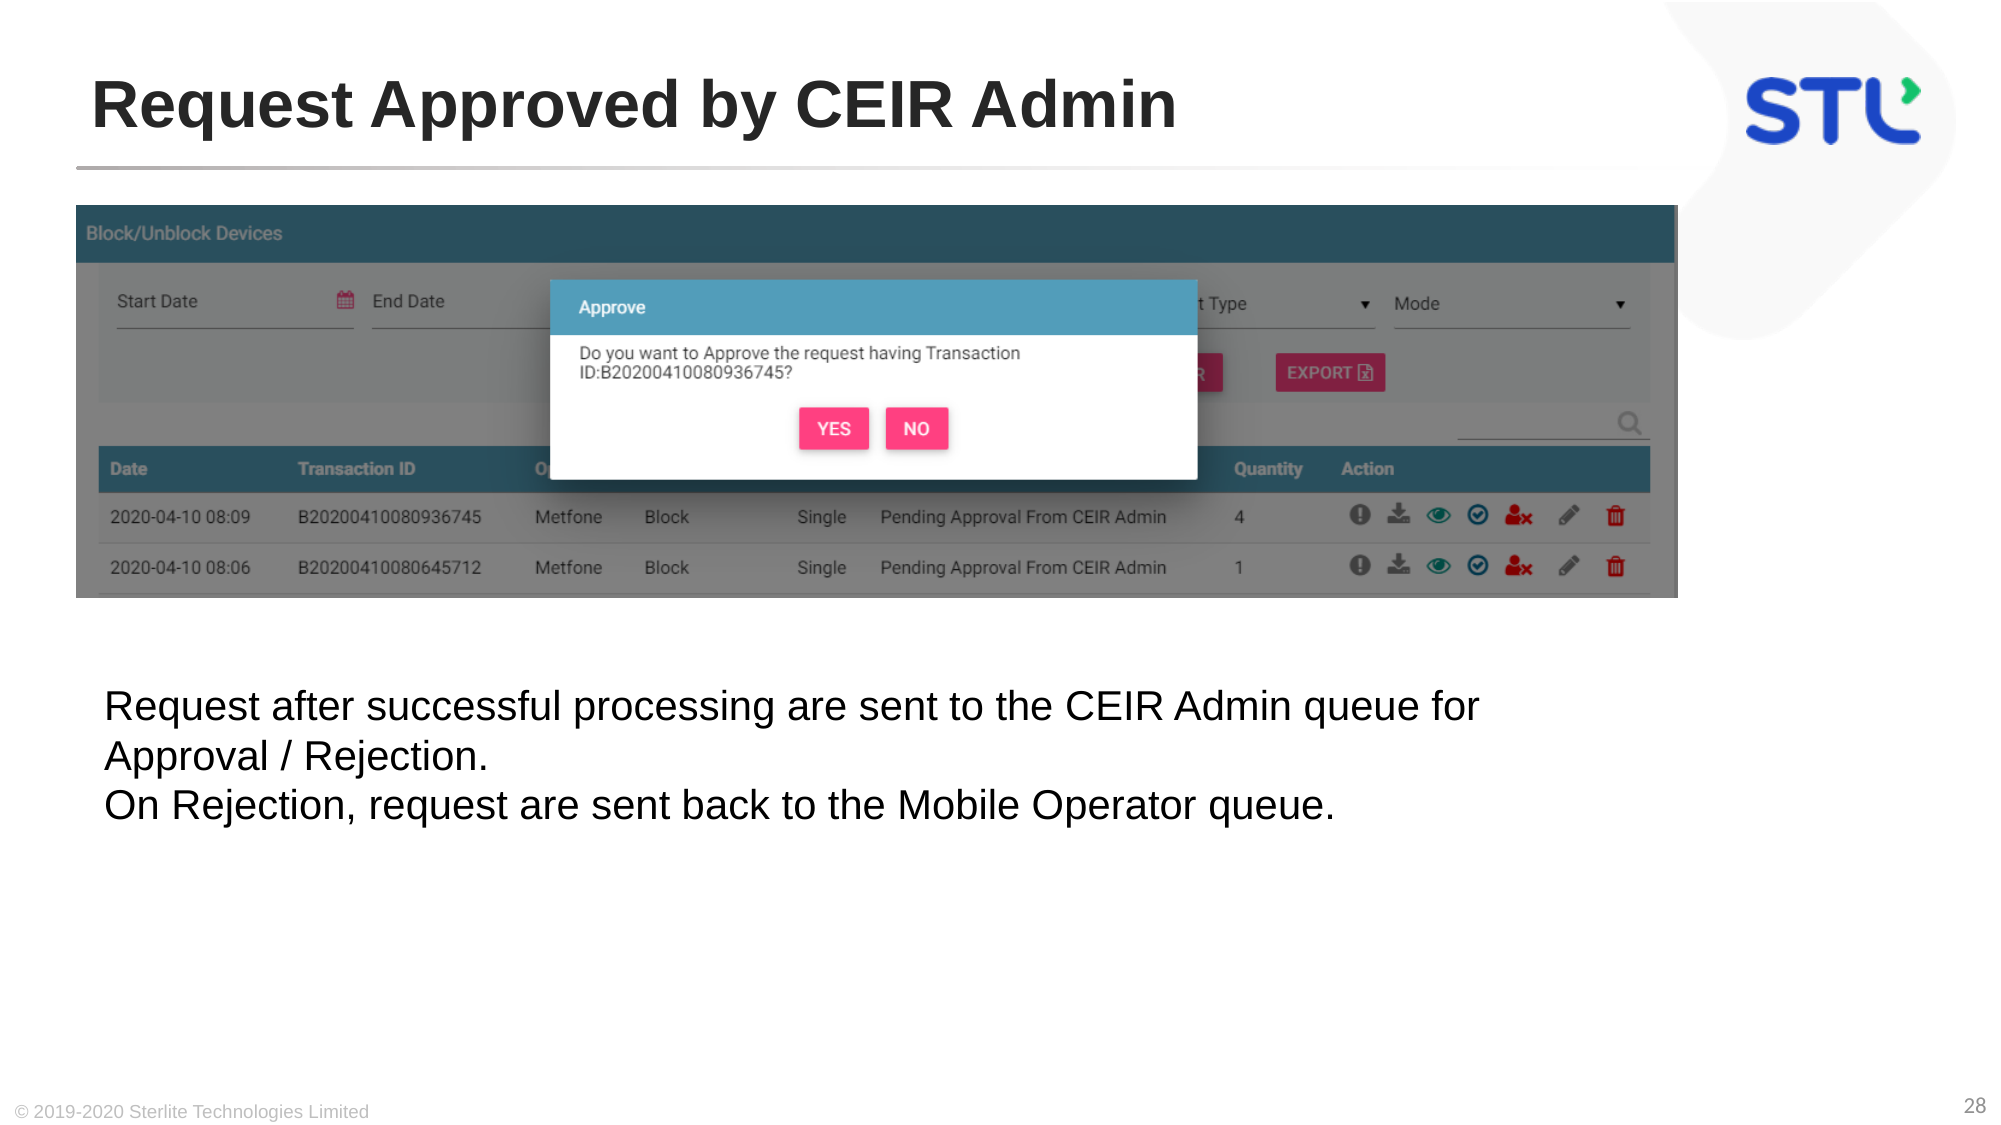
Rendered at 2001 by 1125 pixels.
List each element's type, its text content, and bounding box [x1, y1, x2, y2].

slide_number 28 [1955, 1083, 1997, 1122]
picture [1746, 77, 1921, 145]
text_box Request after successful processing are sent to the CEIR Admin queue for Approval / Rejection. On Rejection, request are sent back to the Mobile Operator queue. [89, 670, 1628, 836]
title Request Approved by CEIR Admin [76, 35, 1564, 167]
footer © 2019-2020 Sterlite Technologies Limited [0, 1083, 455, 1125]
picture [75, 204, 1678, 598]
